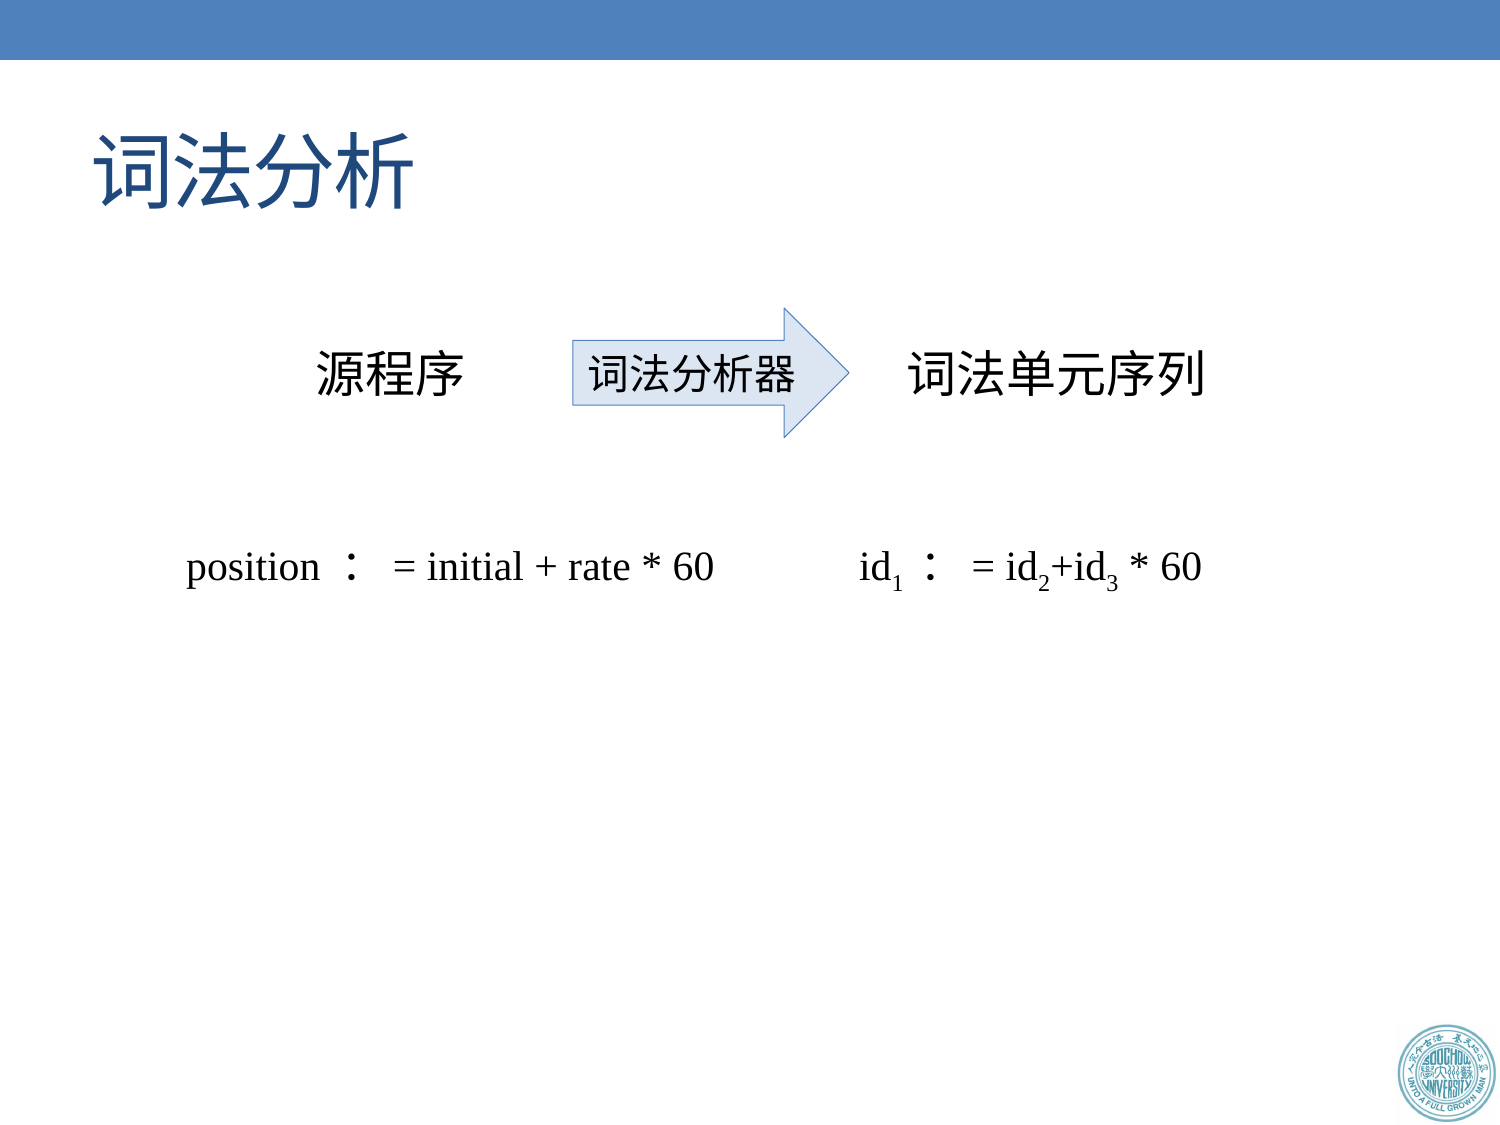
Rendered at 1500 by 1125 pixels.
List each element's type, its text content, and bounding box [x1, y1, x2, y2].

text_box position ：= initial + rate * 60 [171, 531, 739, 597]
text_box 词法分析器 [572, 307, 850, 438]
text_box 词法单元序列 [891, 335, 1222, 411]
title 词法分析 [75, 87, 1425, 250]
text_box 源程序 [301, 335, 644, 411]
text_box id1 ：= id2+id3 * 60 [844, 531, 1235, 604]
